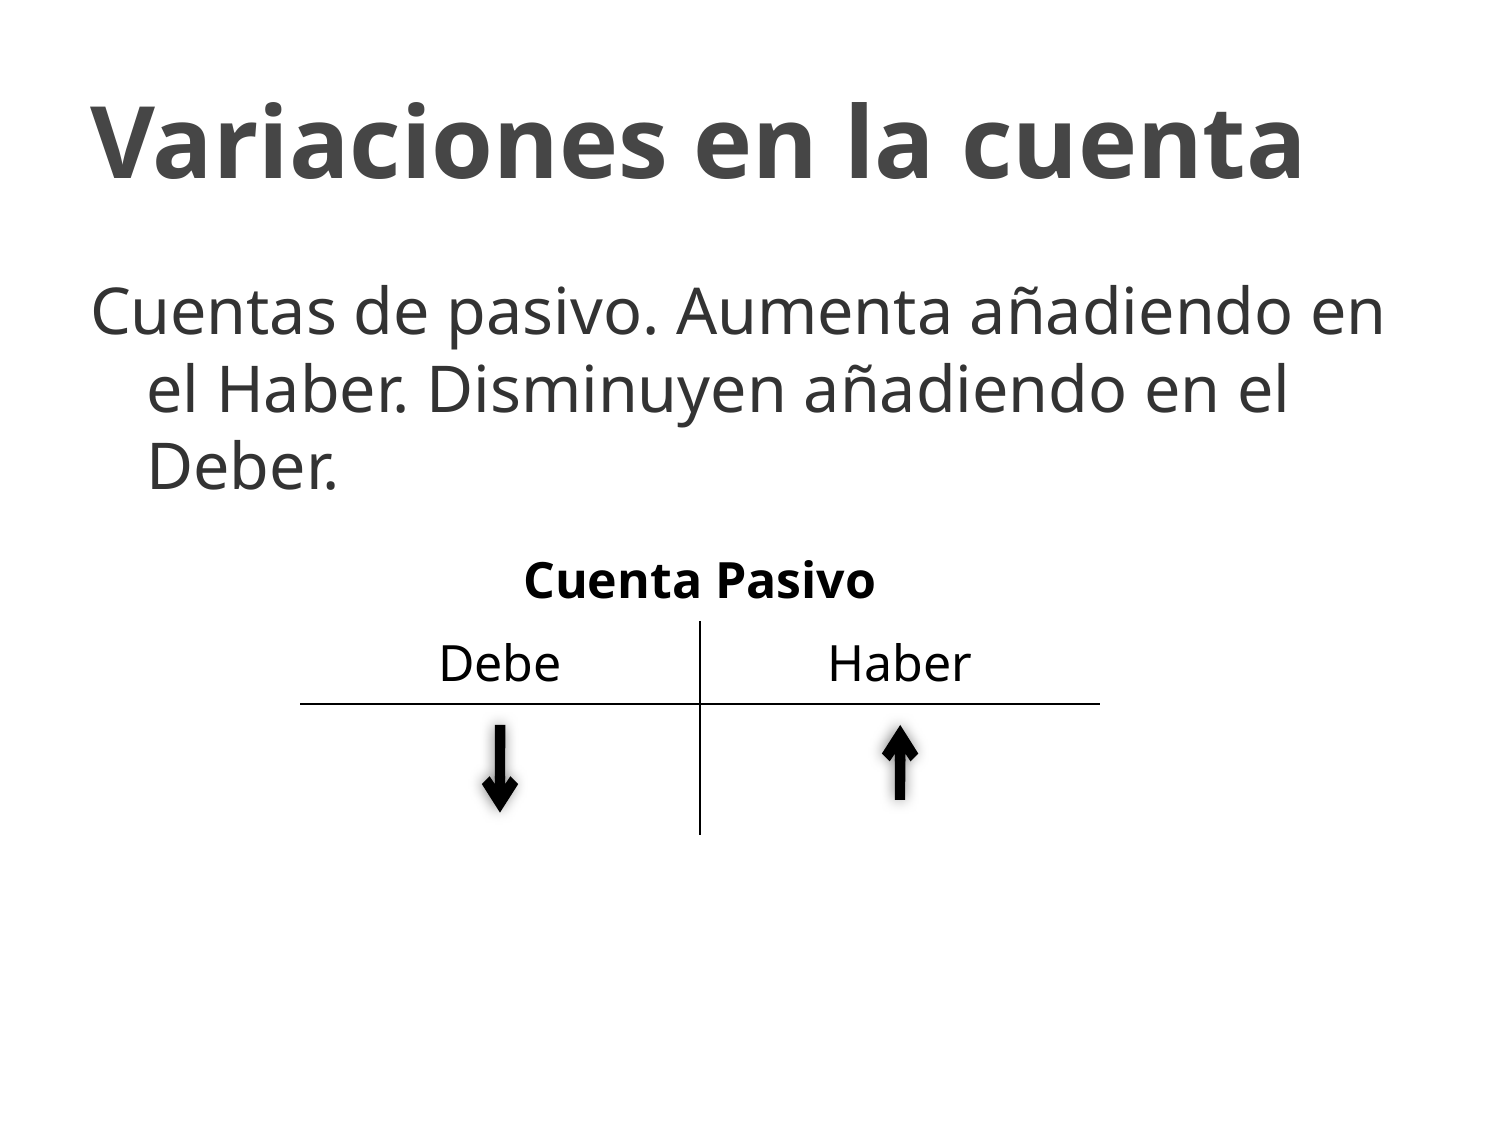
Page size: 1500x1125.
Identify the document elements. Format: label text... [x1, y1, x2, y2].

list Cuentas de pasivo. Aumenta añadiendo en el Haber. Disminuyen añadiendo en el Deber. [74, 262, 1426, 1006]
table_cell R [877, 723, 921, 805]
table_cell H.P ACREEDO [477, 720, 520, 814]
table_cell [701, 705, 1100, 835]
table_cell Debe [300, 621, 699, 703]
table_header Cuenta Pasivo [300, 538, 1100, 621]
table_cell [300, 705, 699, 835]
table_cell Haber [701, 621, 1100, 703]
title Variaciones en la cuenta [75, 45, 1425, 233]
